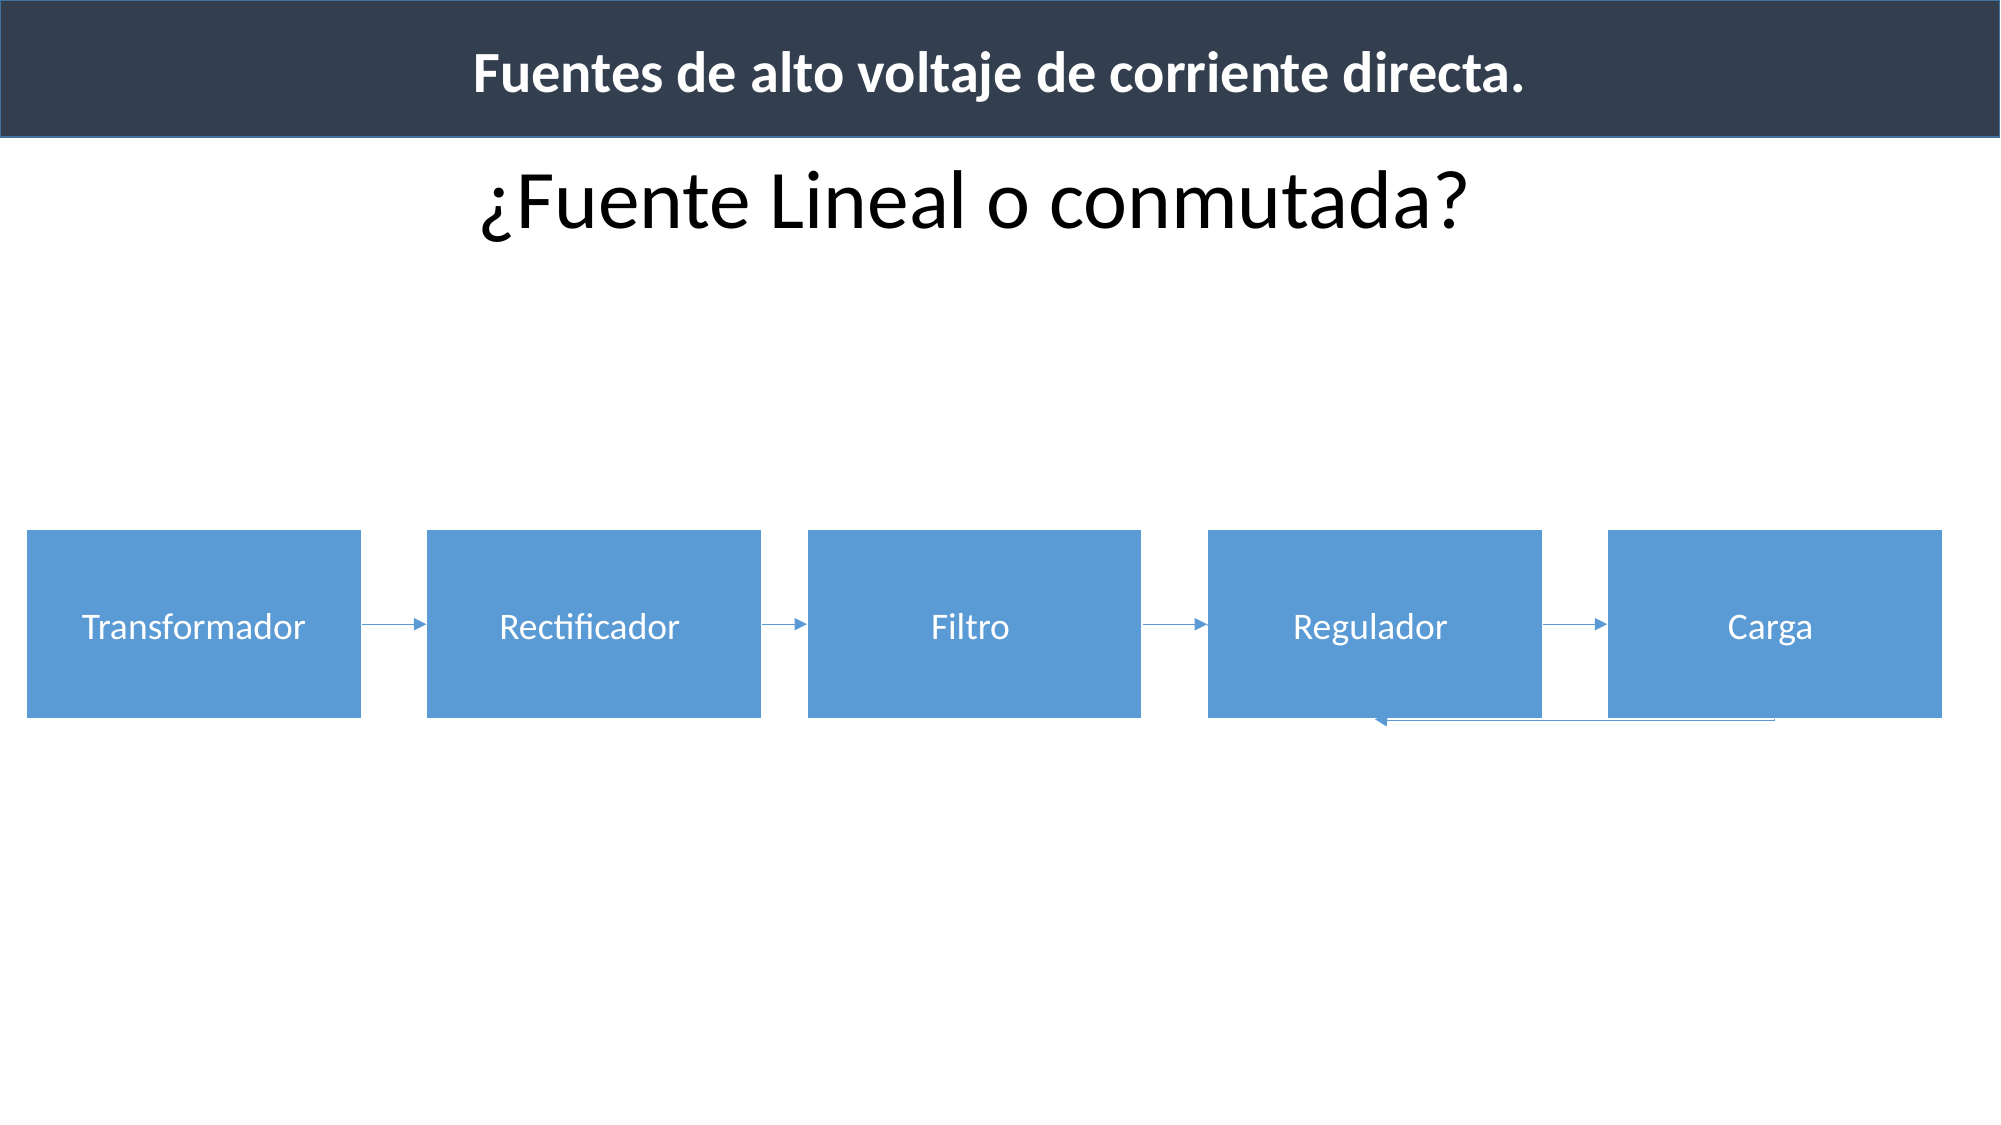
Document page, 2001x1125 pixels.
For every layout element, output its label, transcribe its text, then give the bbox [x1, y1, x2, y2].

text_box Filtro [806, 528, 1144, 720]
text_box Regulador [1206, 528, 1544, 720]
text_box Transformador [25, 528, 363, 720]
text_box Rectificador [425, 528, 763, 720]
text_box Fuentes de alto voltaje de corriente directa. [0, 0, 2000, 138]
text_box ¿Fuente Lineal o conmutada? [463, 137, 1487, 253]
text_box Carga [1606, 528, 1944, 720]
